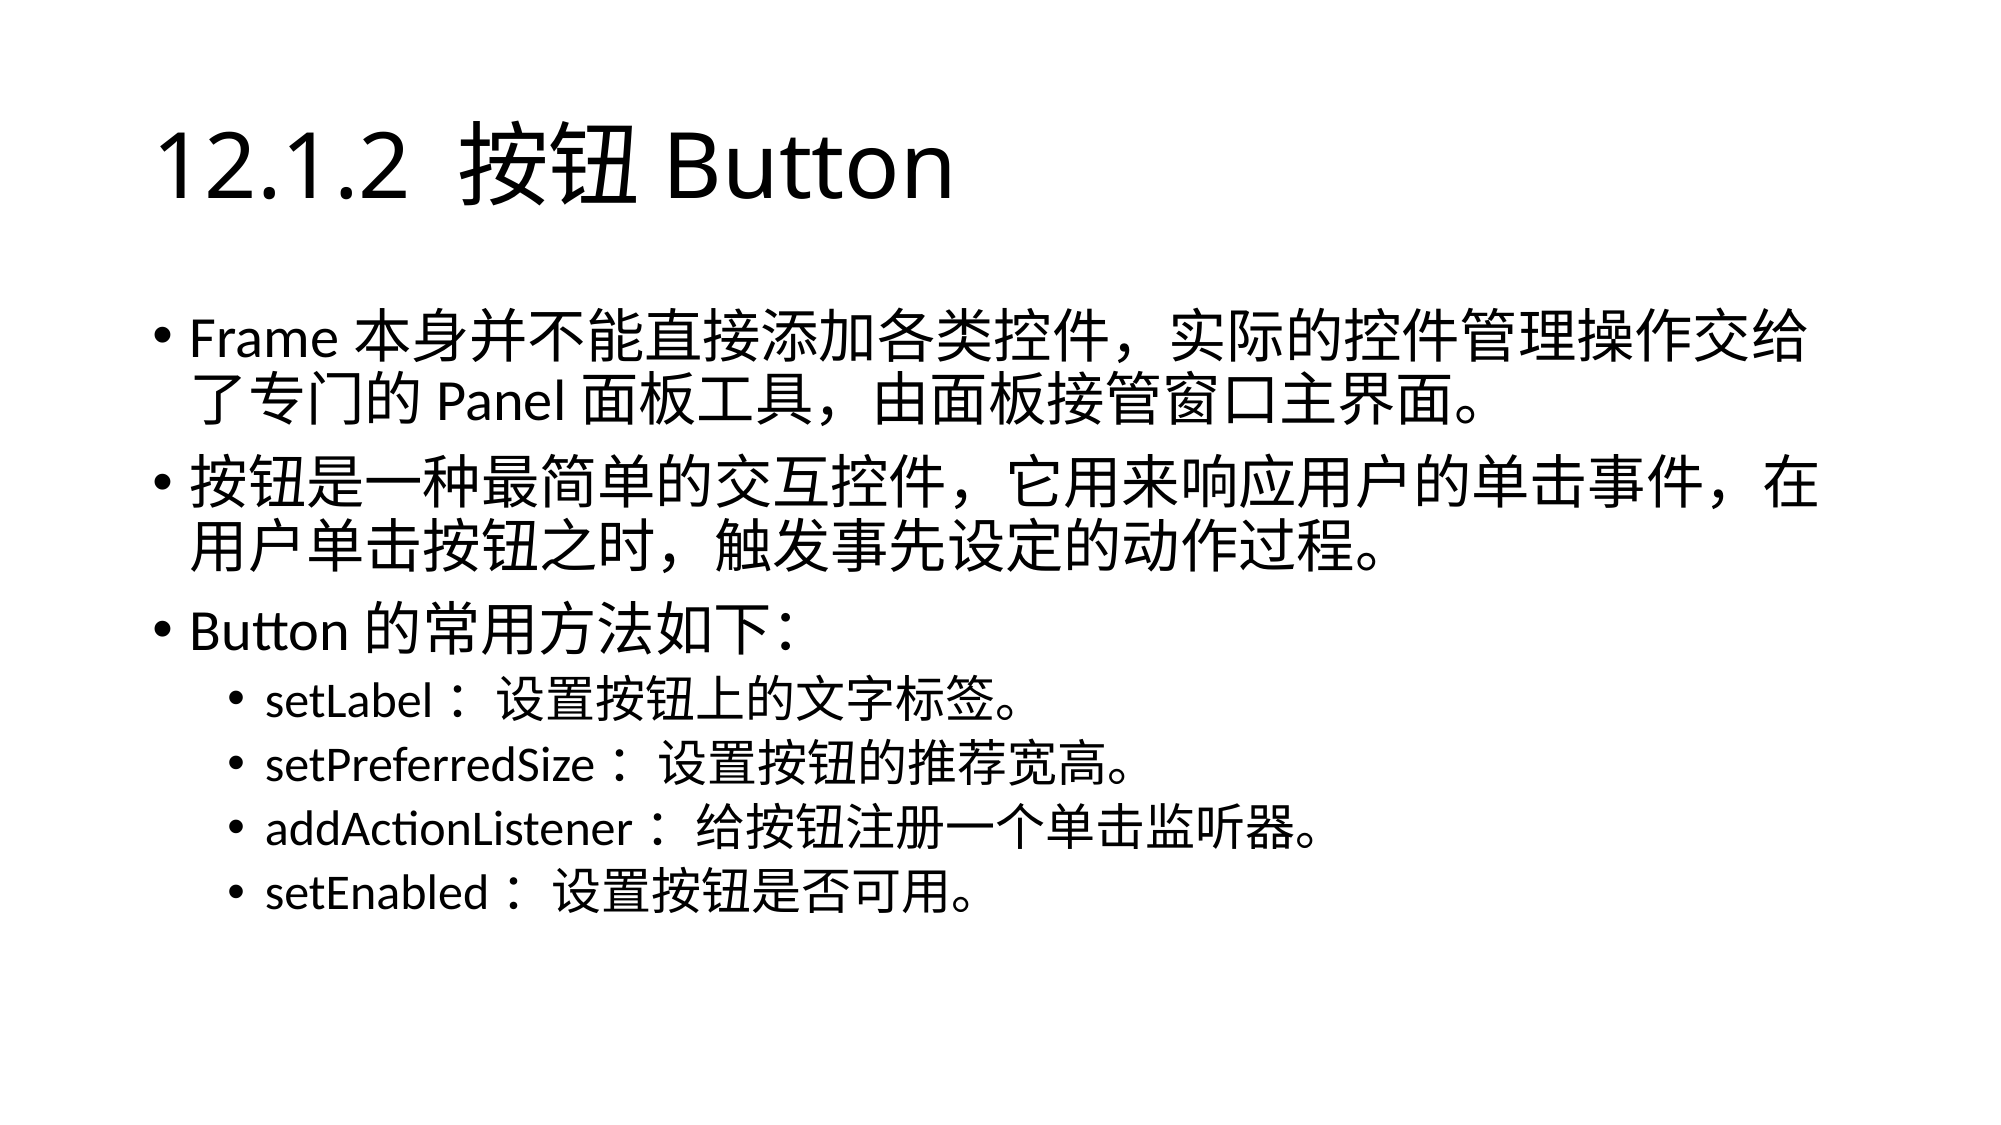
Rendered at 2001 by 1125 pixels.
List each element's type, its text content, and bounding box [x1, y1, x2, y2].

title 12.1.2 按钮Button [137, 59, 1863, 278]
list Frame本身并不能直接添加各类控件，实际的控件管理操作交给了专门的Panel面板工具，由面板接管窗口主界面。 按钮是一种最简单的交互控件，它用来响应用户的单击事件，在用户单击按钮之时，触发事先设定的动作过程。 Button的常用方法如下： setLabel：设置按钮上的文字标签。 setPreferredSize：设置按钮的推荐宽高。 addActionListener：给按钮注册一个单击监听器。 setEnabled：设置按钮是否可用。 [137, 299, 1863, 1014]
